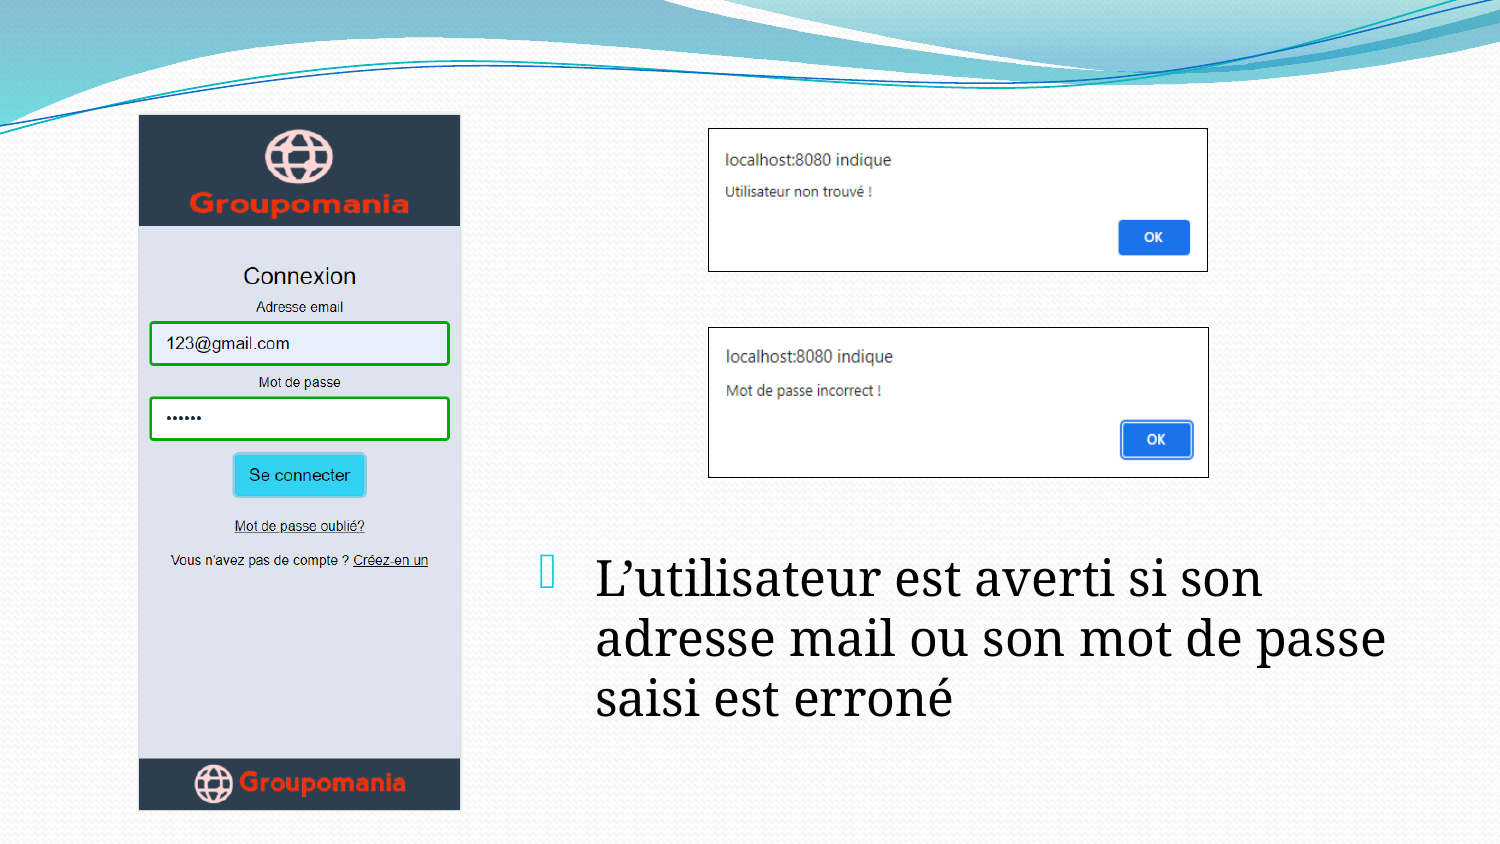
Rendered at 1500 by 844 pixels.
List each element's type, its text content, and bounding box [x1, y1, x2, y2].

picture [707, 327, 1209, 478]
picture [707, 128, 1208, 272]
picture [137, 111, 463, 812]
list L’utilisateur est averti si son adresse mail ou son mot de passe saisi est erroné [505, 531, 1433, 752]
